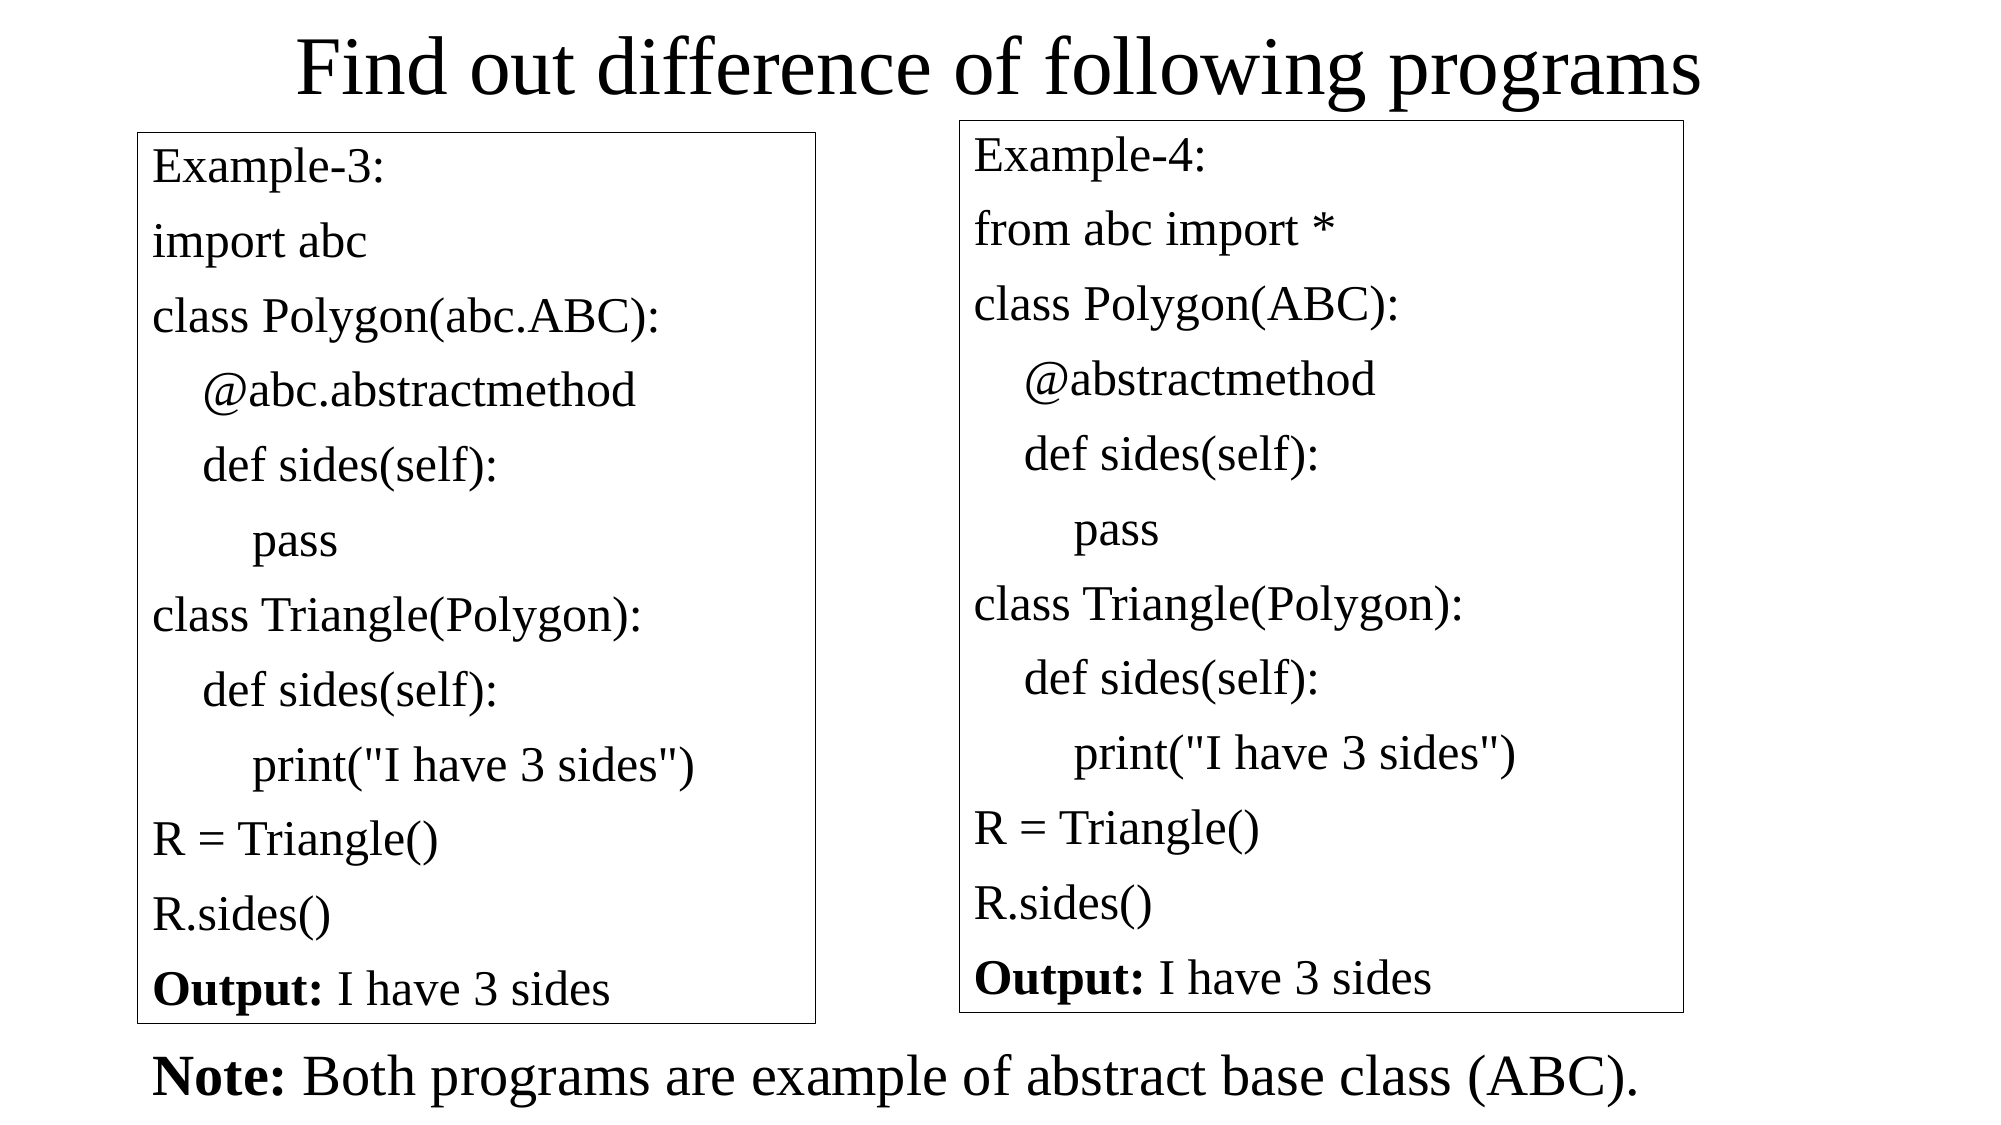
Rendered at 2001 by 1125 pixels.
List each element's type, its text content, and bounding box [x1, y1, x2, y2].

text_box Example-3: import abc class Polygon(abc.ABC): @abc.abstractmethod def sides(self): pass class Triangle(Polygon): def sides(self): print("I have 3 sides") R = Triangle() R.sides() Output: I have 3 sides [137, 131, 815, 1024]
text_box Example-4: from abc import * class Polygon(ABC): @abstractmethod def sides(self): pass class Triangle(Polygon): def sides(self): print("I have 3 sides") R = Triangle() R.sides() Output: I have 3 sides [958, 130, 1684, 1013]
list Note: Both programs are example of abstract base class (ABC). [137, 1038, 1863, 1125]
title Find out difference of following programs [137, 5, 1863, 130]
